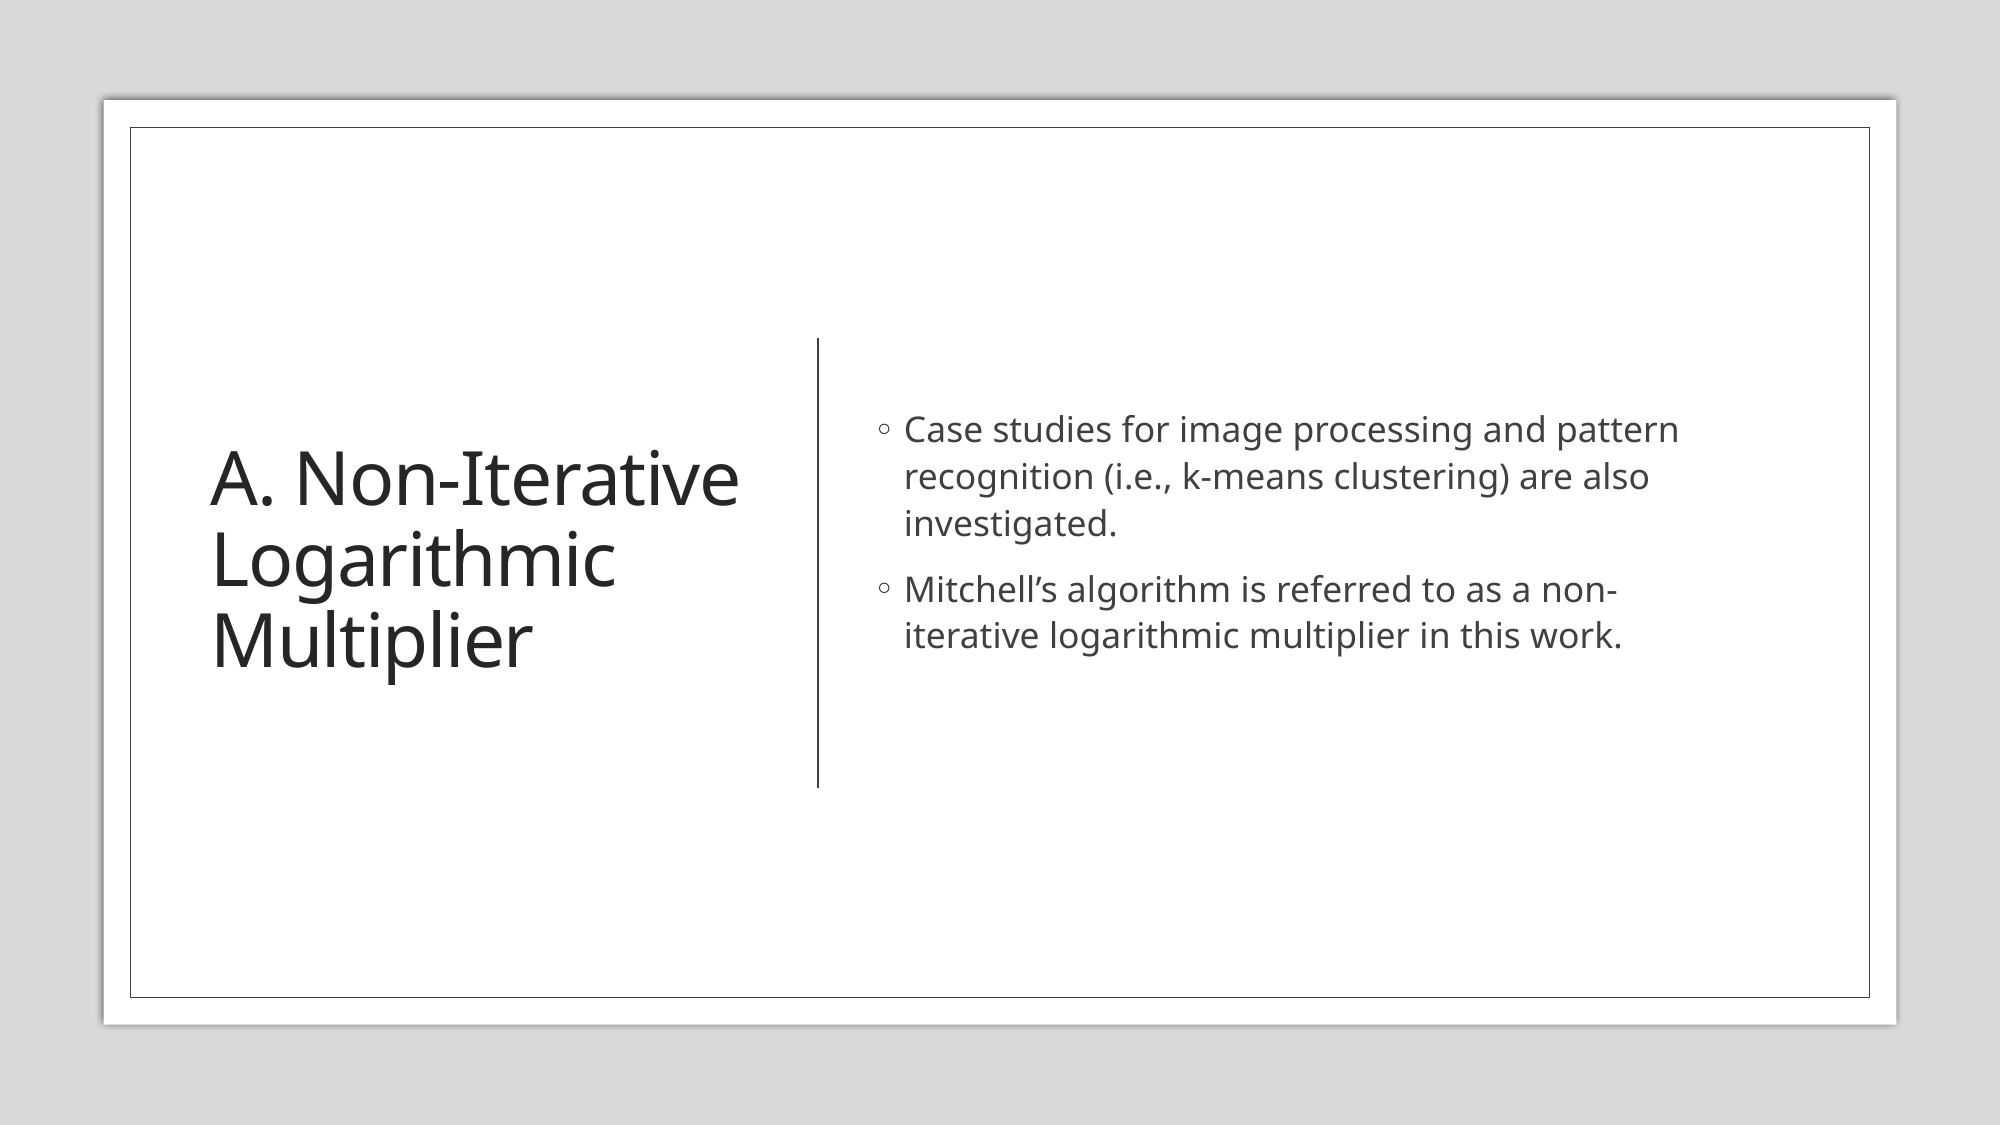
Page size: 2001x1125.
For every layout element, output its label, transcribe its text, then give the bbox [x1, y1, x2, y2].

text_box [130, 127, 1870, 998]
text_box [103, 100, 1897, 1025]
text_box [0, 0, 2000, 1125]
list Case studies for image processing and pattern recognition (i.e., k-means clustering) are also investigated. Mitchell’s algorithm is referred to as a non-iterative logarithmic multiplier in this work. [859, 233, 1764, 892]
title A. Non-Iterative Logarithmic Multiplier [195, 233, 765, 892]
